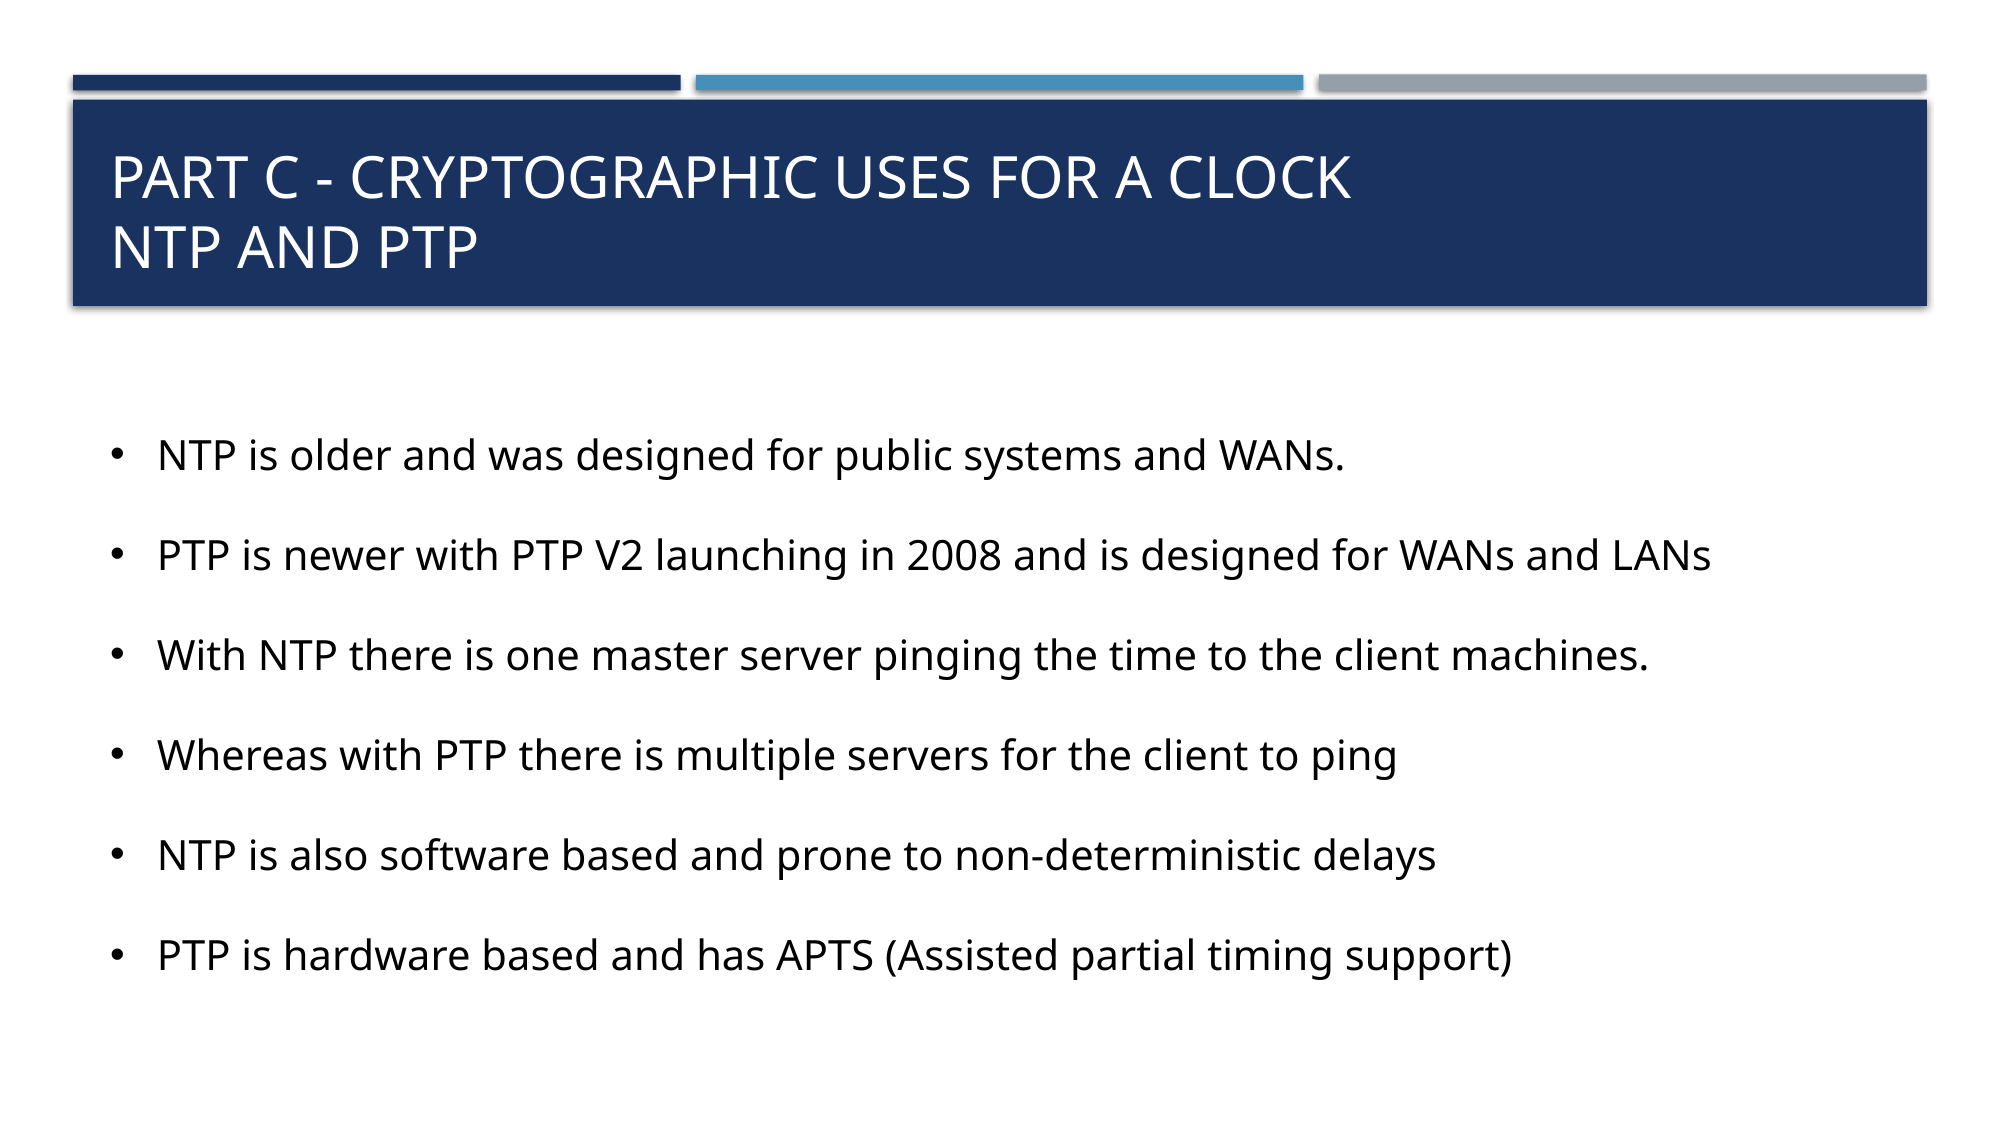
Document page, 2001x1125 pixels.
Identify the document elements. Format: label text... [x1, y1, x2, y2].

text_box NTP is older and was designed for public systems and WANs. PTP is newer with PTP V2 launching in 2008 and is designed for WANs and LANs With NTP there is one master server pinging the time to the client machines. Whereas with PTP there is multiple servers for the client to ping NTP is also software based and prone to non-deterministic delays PTP is hardware based and has APTS (Assisted partial timing support) [95, 371, 1905, 987]
title Part C - cryptographic uses for a clock NTP and PTP [95, 119, 1905, 288]
